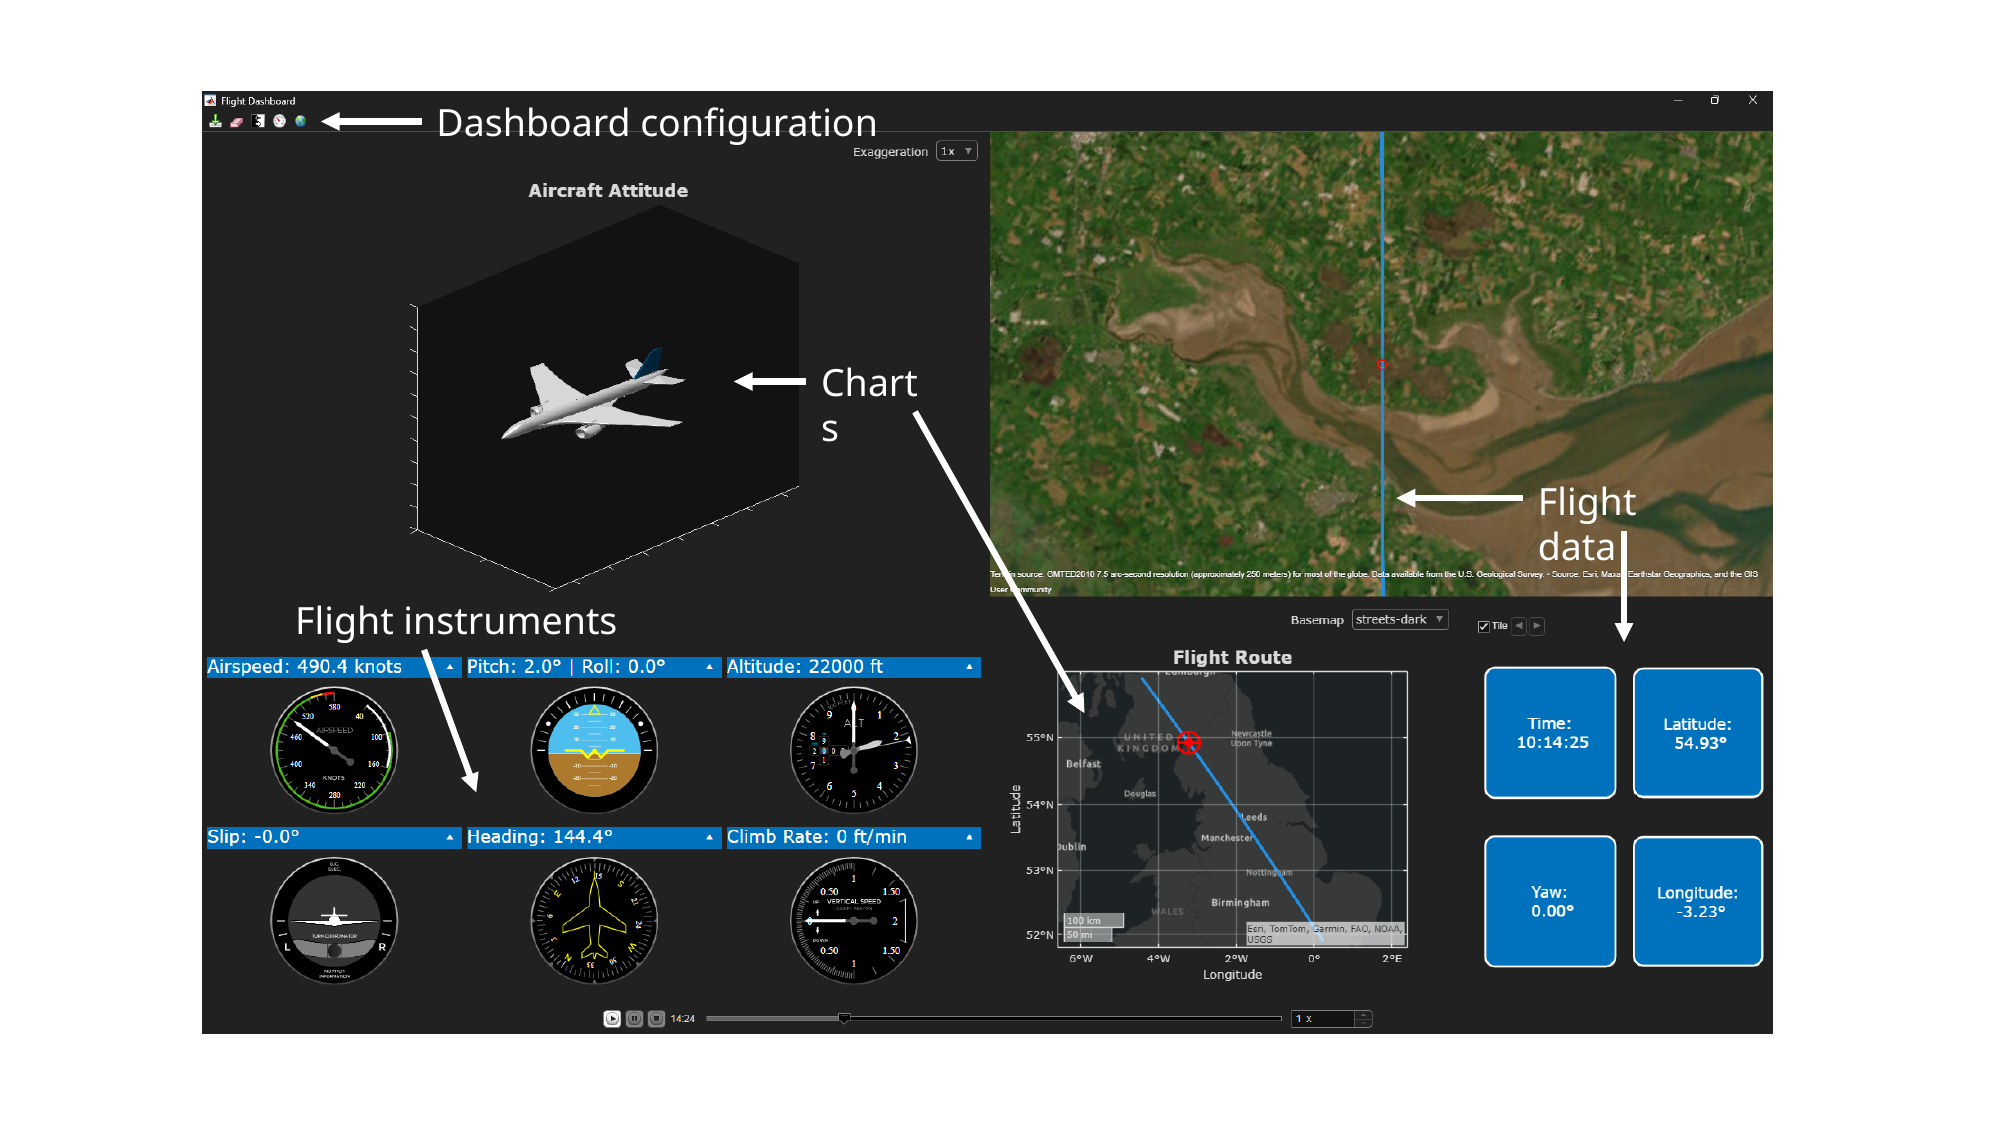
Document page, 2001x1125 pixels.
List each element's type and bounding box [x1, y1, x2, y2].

picture [201, 90, 1773, 1034]
text_box [423, 649, 477, 793]
text_box [914, 411, 1085, 714]
